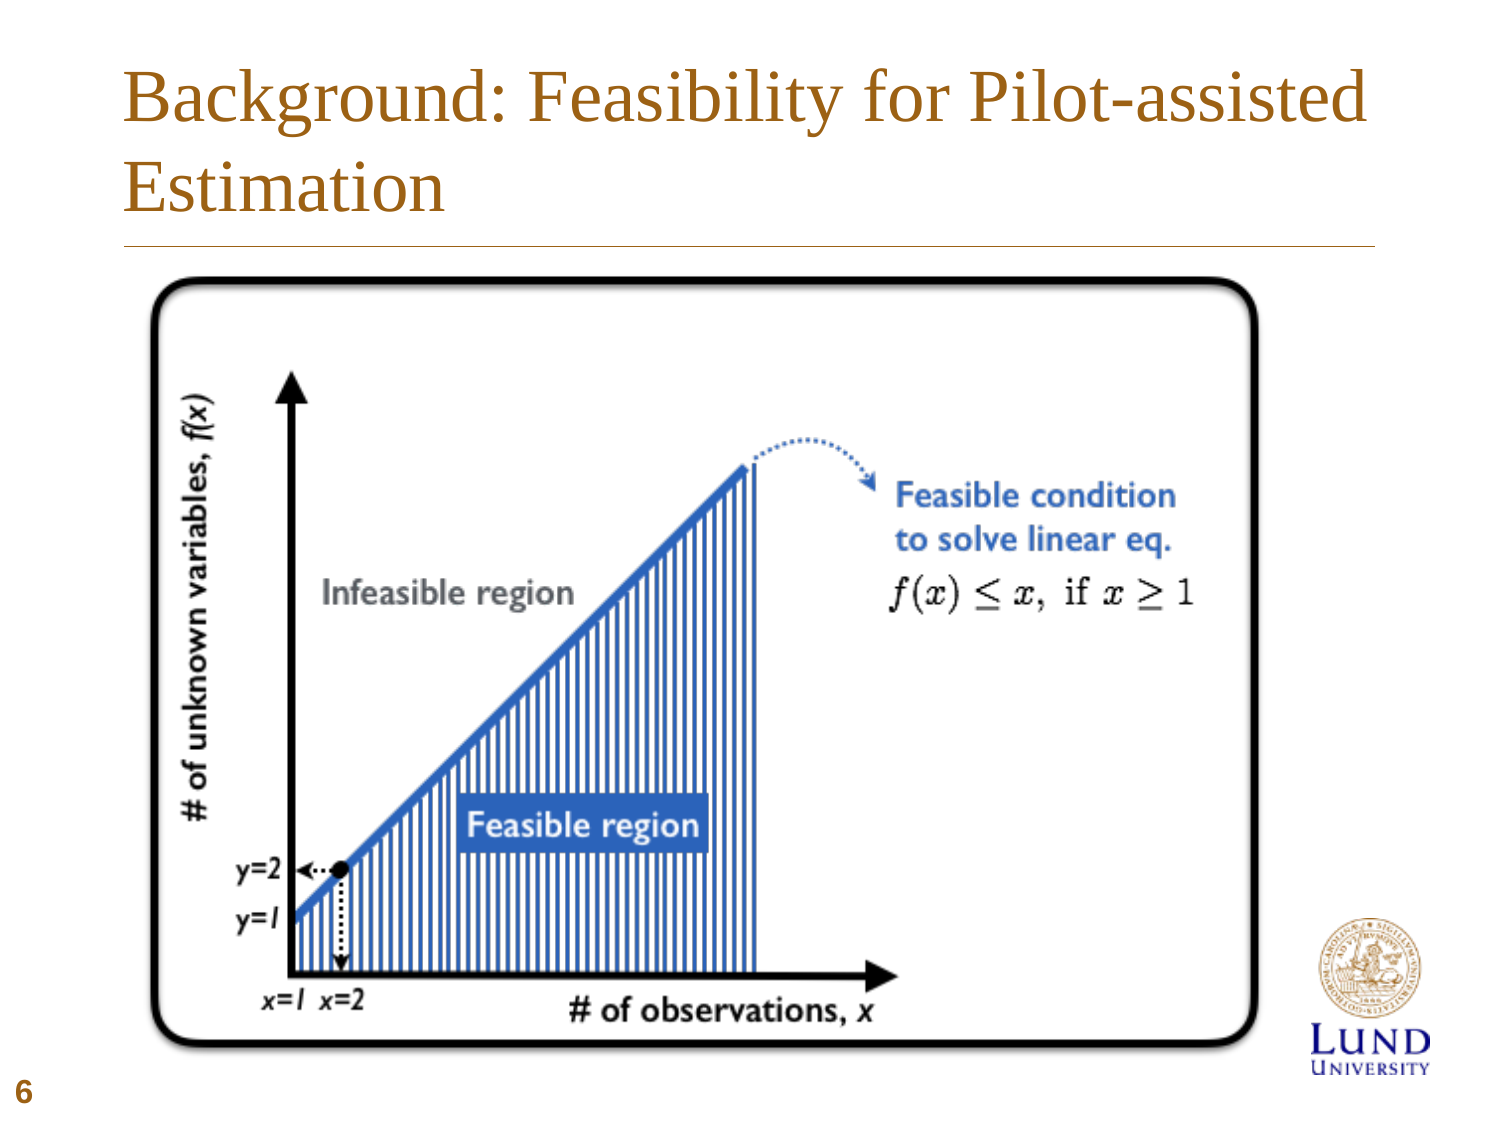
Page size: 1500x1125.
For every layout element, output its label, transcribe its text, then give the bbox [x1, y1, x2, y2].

title Background: Feasibility for Pilot-assisted Estimation [106, 46, 1401, 235]
picture [142, 272, 1267, 1060]
picture [1311, 918, 1430, 1075]
